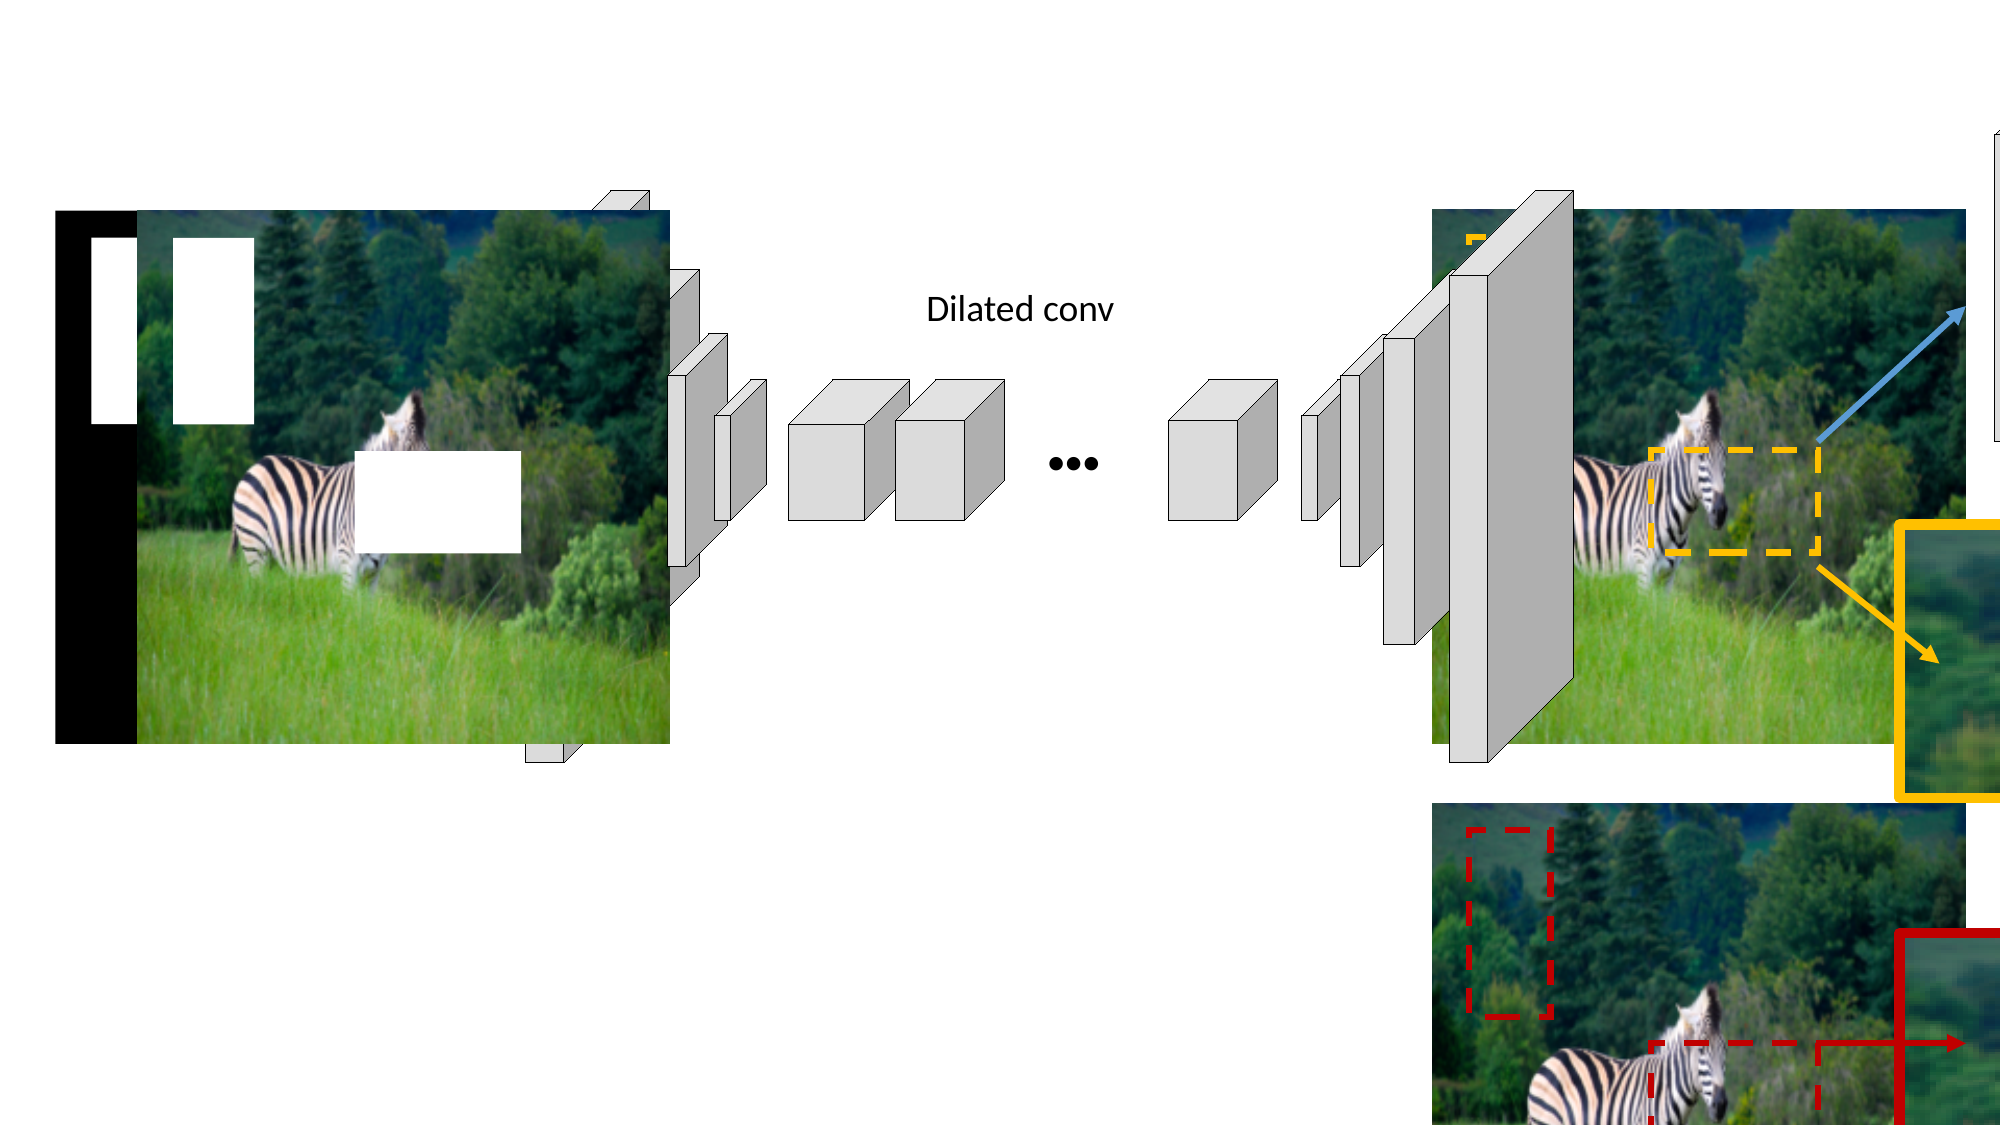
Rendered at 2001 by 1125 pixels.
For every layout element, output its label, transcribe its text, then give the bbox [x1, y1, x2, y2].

text_box [1382, 288, 1432, 646]
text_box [1817, 306, 1966, 442]
text_box [524, 744, 584, 764]
text_box [670, 268, 701, 341]
text_box [1448, 744, 1508, 764]
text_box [1432, 803, 1966, 1125]
text_box ●●● [1032, 436, 1167, 486]
text_box [894, 378, 1006, 522]
picture [1904, 529, 2000, 793]
text_box [670, 332, 729, 568]
text_box [670, 554, 701, 607]
text_box [1167, 378, 1279, 522]
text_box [1817, 566, 1940, 664]
text_box Dilated conv [911, 276, 1187, 337]
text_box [1432, 209, 1966, 744]
picture [1904, 938, 2000, 1125]
text_box [787, 378, 911, 522]
text_box [1300, 378, 1339, 522]
text_box [1514, 189, 1575, 209]
text_box [713, 378, 768, 522]
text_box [1994, 66, 2000, 442]
text_box [589, 189, 651, 210]
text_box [55, 210, 137, 744]
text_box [137, 210, 670, 744]
text_box [1339, 333, 1386, 568]
